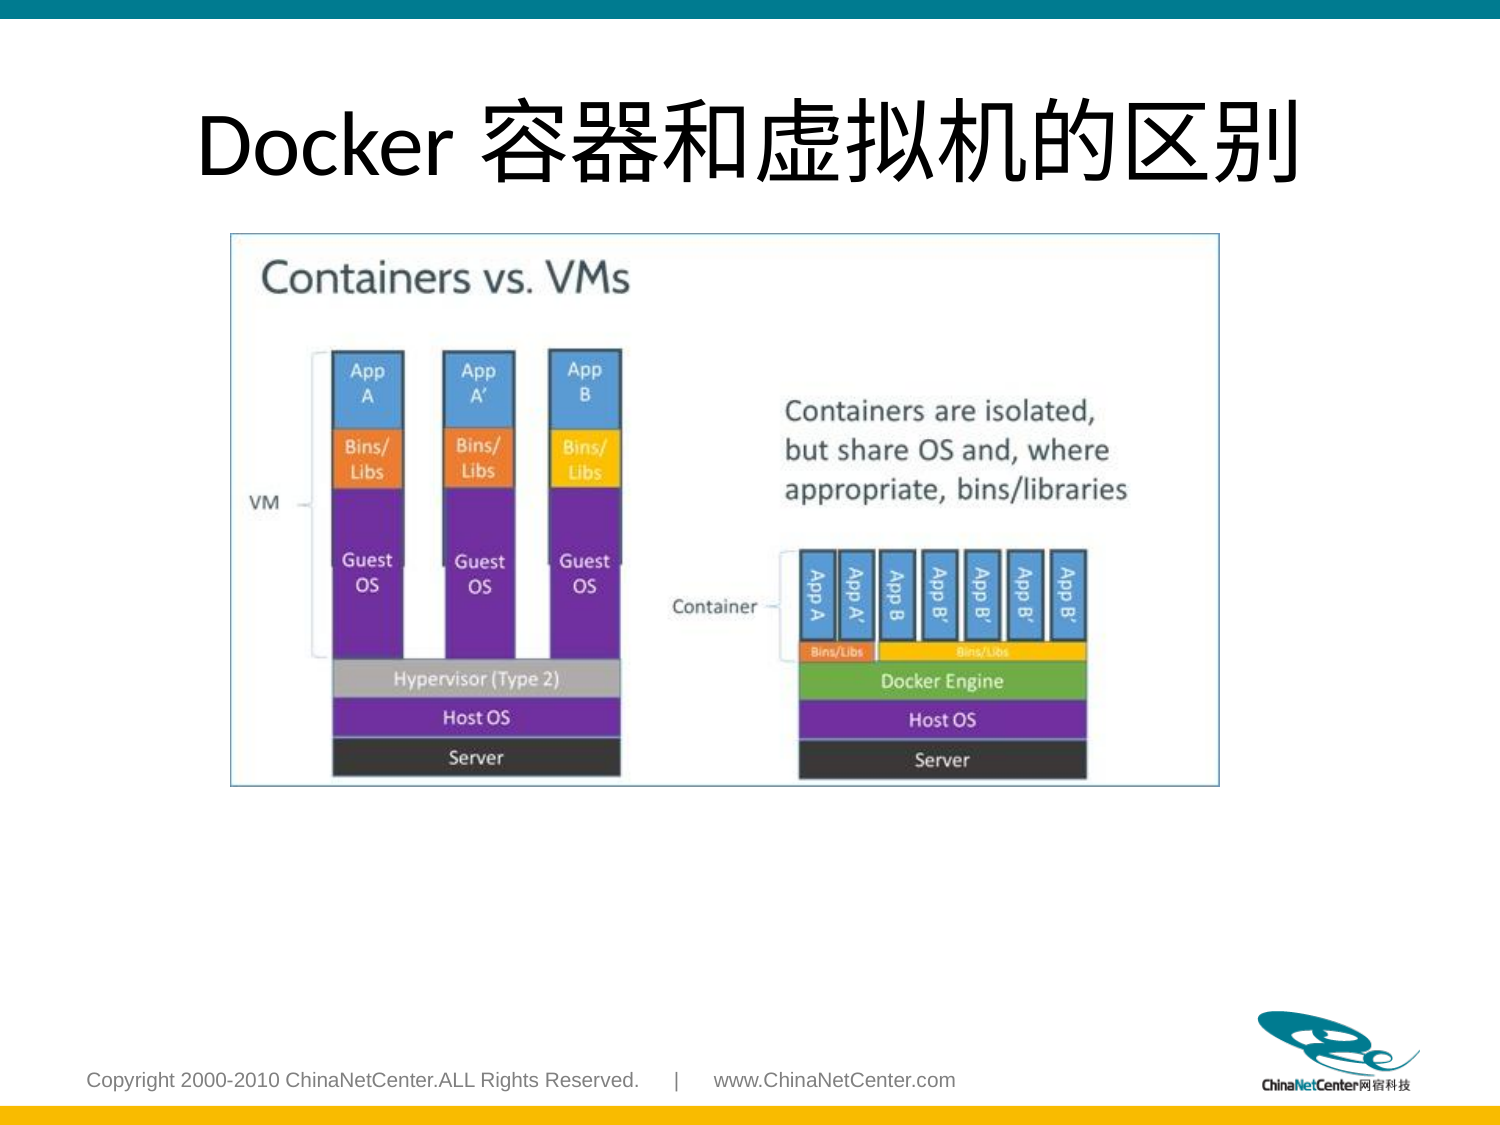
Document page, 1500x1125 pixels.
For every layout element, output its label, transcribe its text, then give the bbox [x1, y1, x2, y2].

picture [1257, 1011, 1420, 1091]
title Docker容器和虚拟机的区别 [75, 45, 1425, 233]
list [229, 232, 1220, 787]
